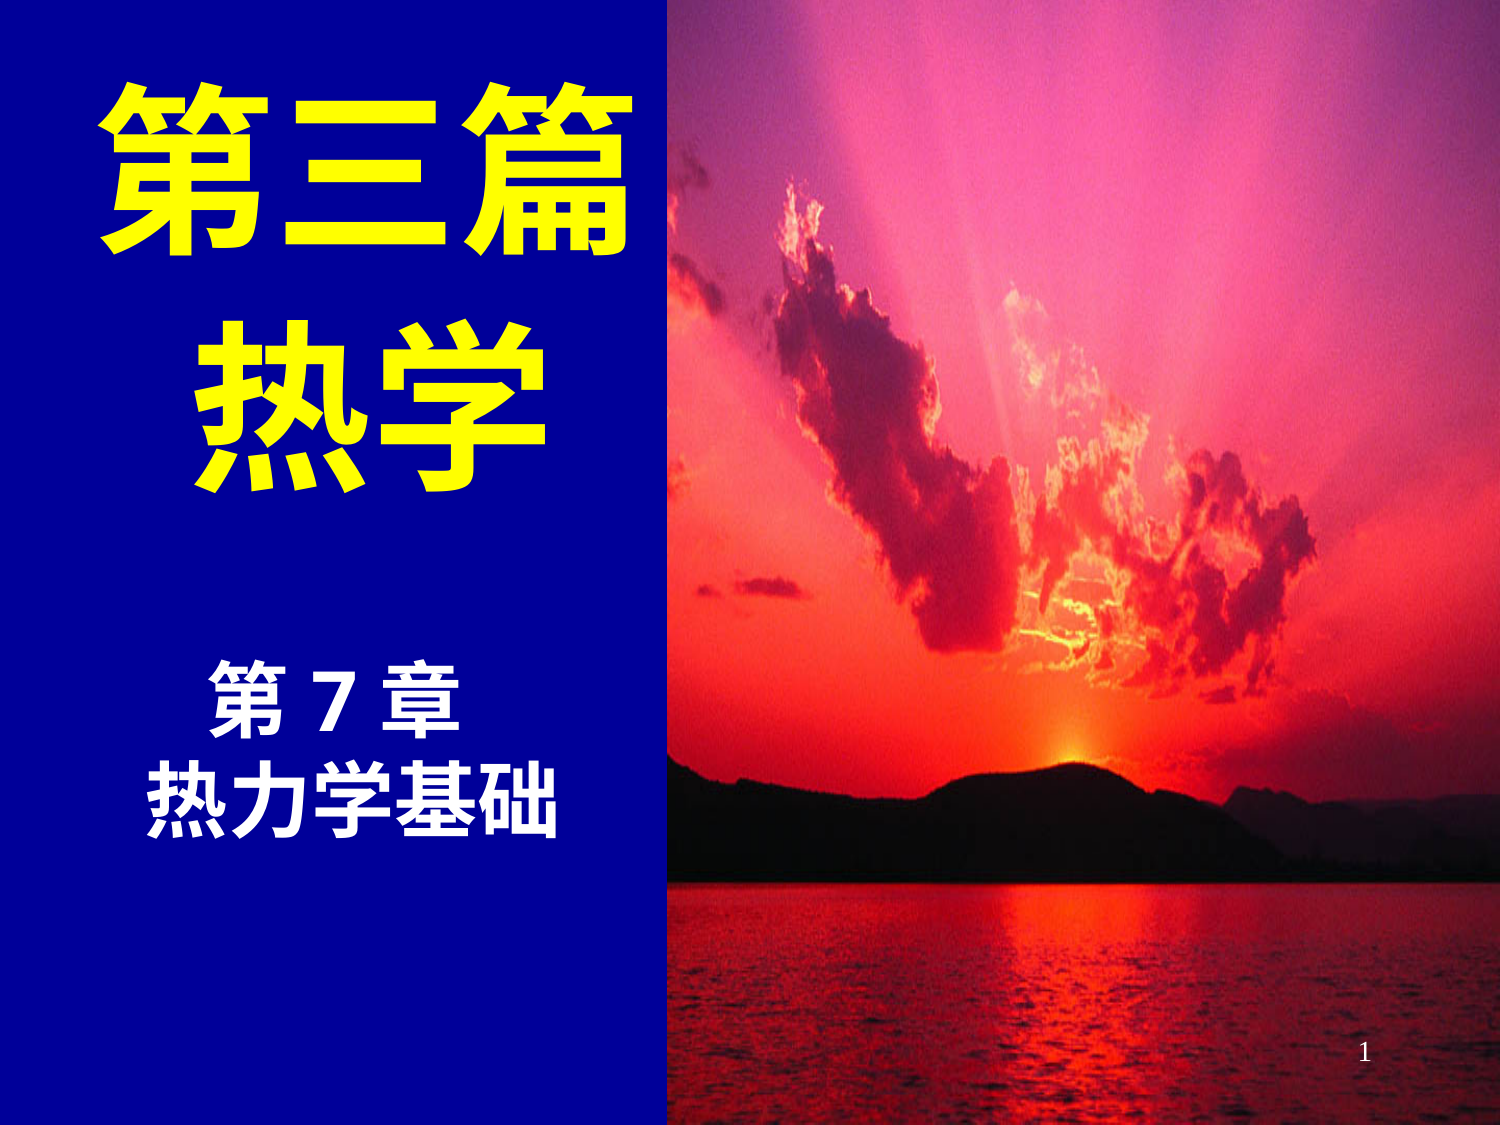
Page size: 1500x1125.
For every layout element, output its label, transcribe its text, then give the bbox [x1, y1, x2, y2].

text_box 第三篇 [76, 48, 661, 284]
text_box 第7章 热力学基础 [37, 640, 661, 856]
picture [666, 0, 1500, 1125]
text_box 热学 [88, 285, 650, 521]
